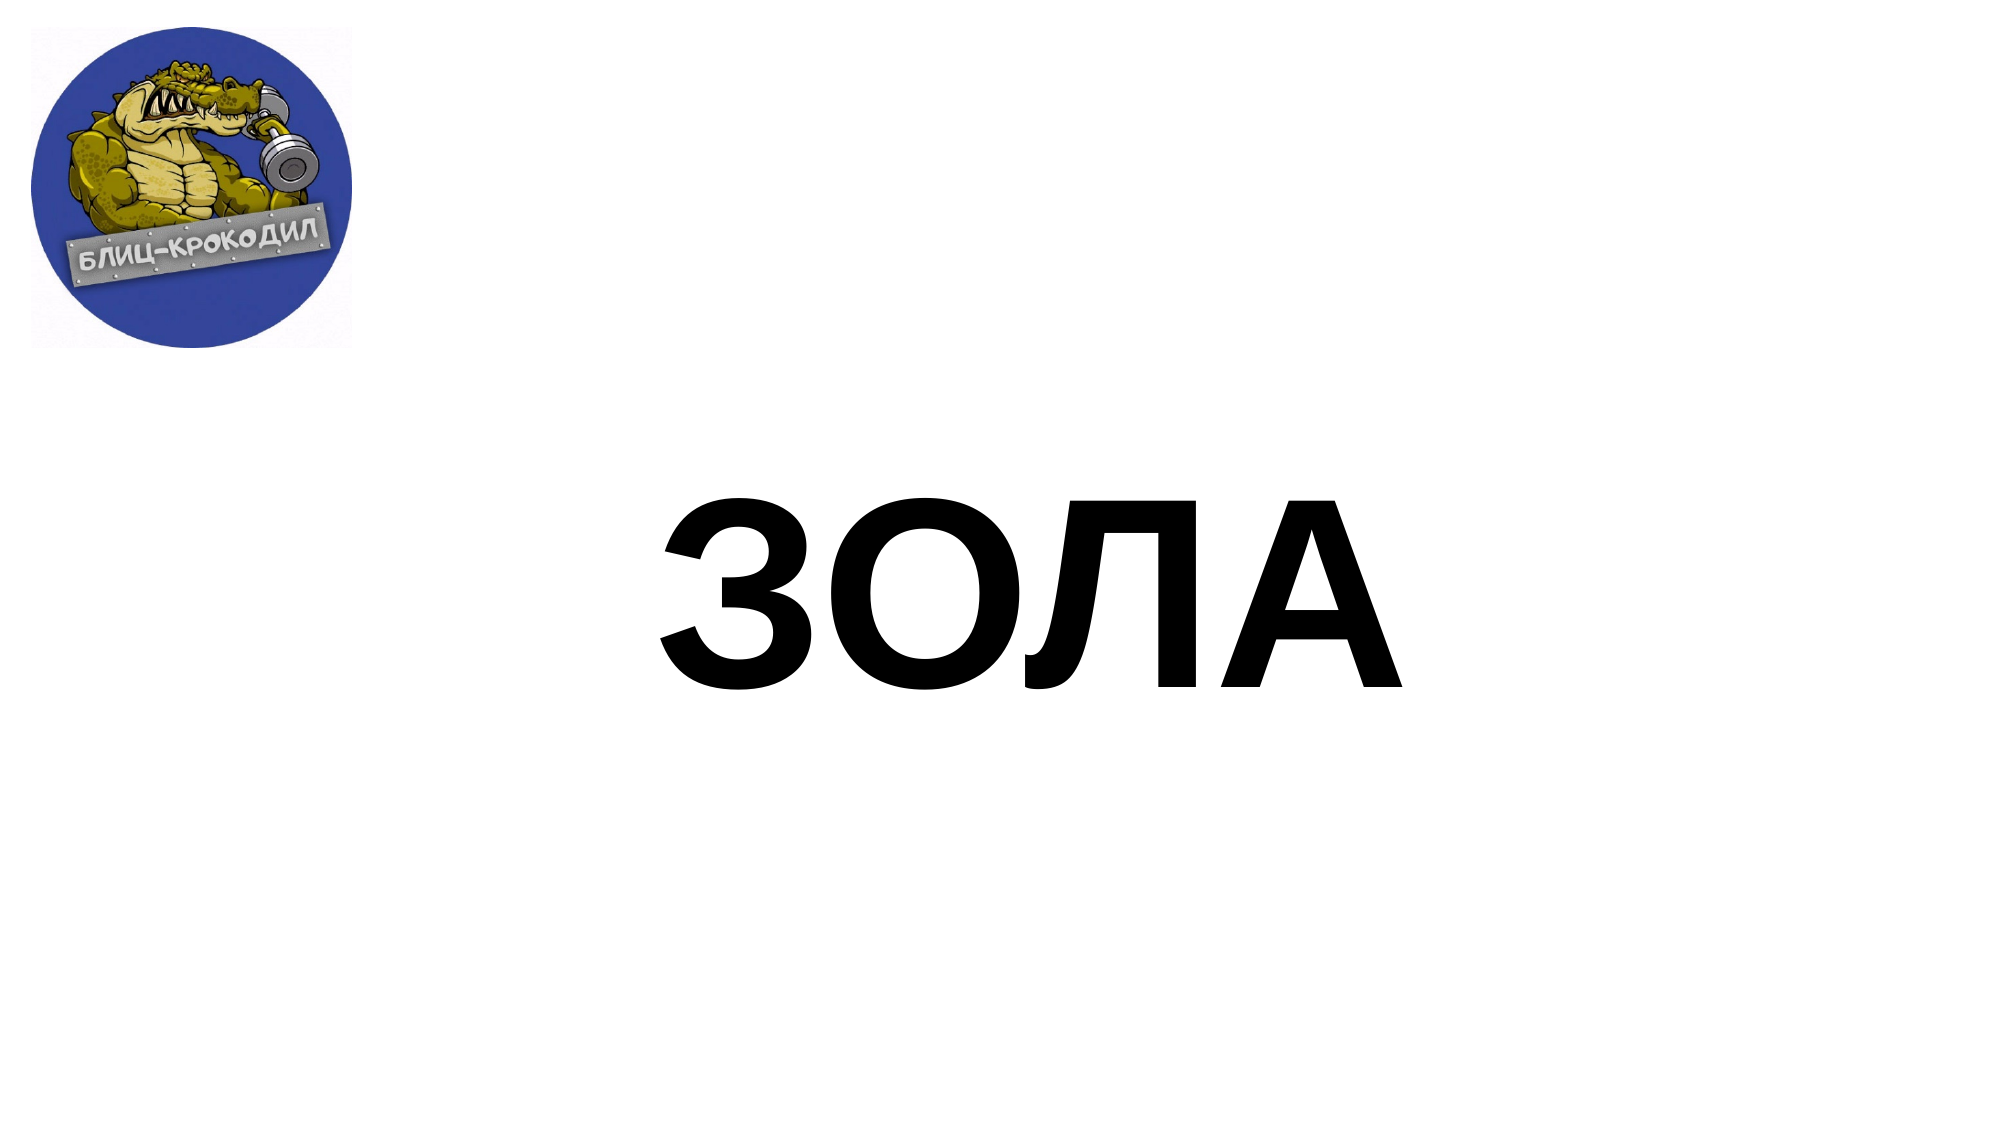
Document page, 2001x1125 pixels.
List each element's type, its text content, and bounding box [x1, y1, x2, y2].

title ЗОЛА [282, 361, 1783, 754]
picture [31, 27, 352, 348]
